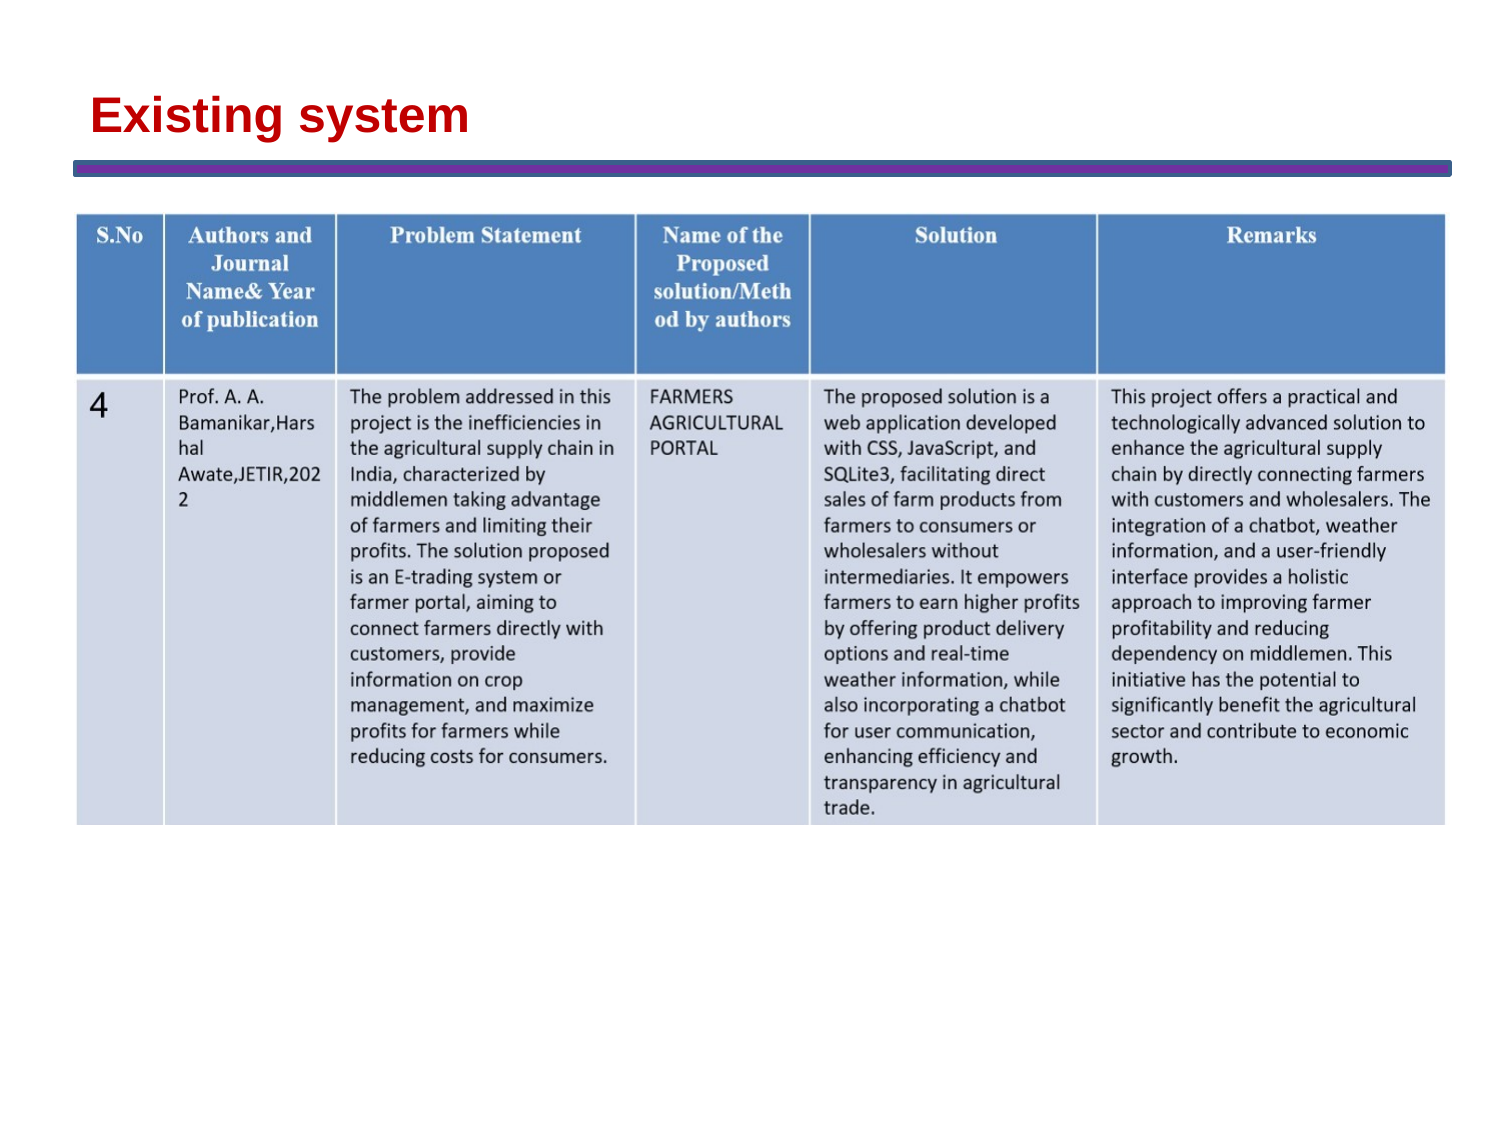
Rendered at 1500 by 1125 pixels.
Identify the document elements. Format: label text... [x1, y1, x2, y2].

picture [74, 212, 1451, 826]
text_box [75, 170, 1450, 175]
text_box Existing system [75, 74, 1450, 170]
